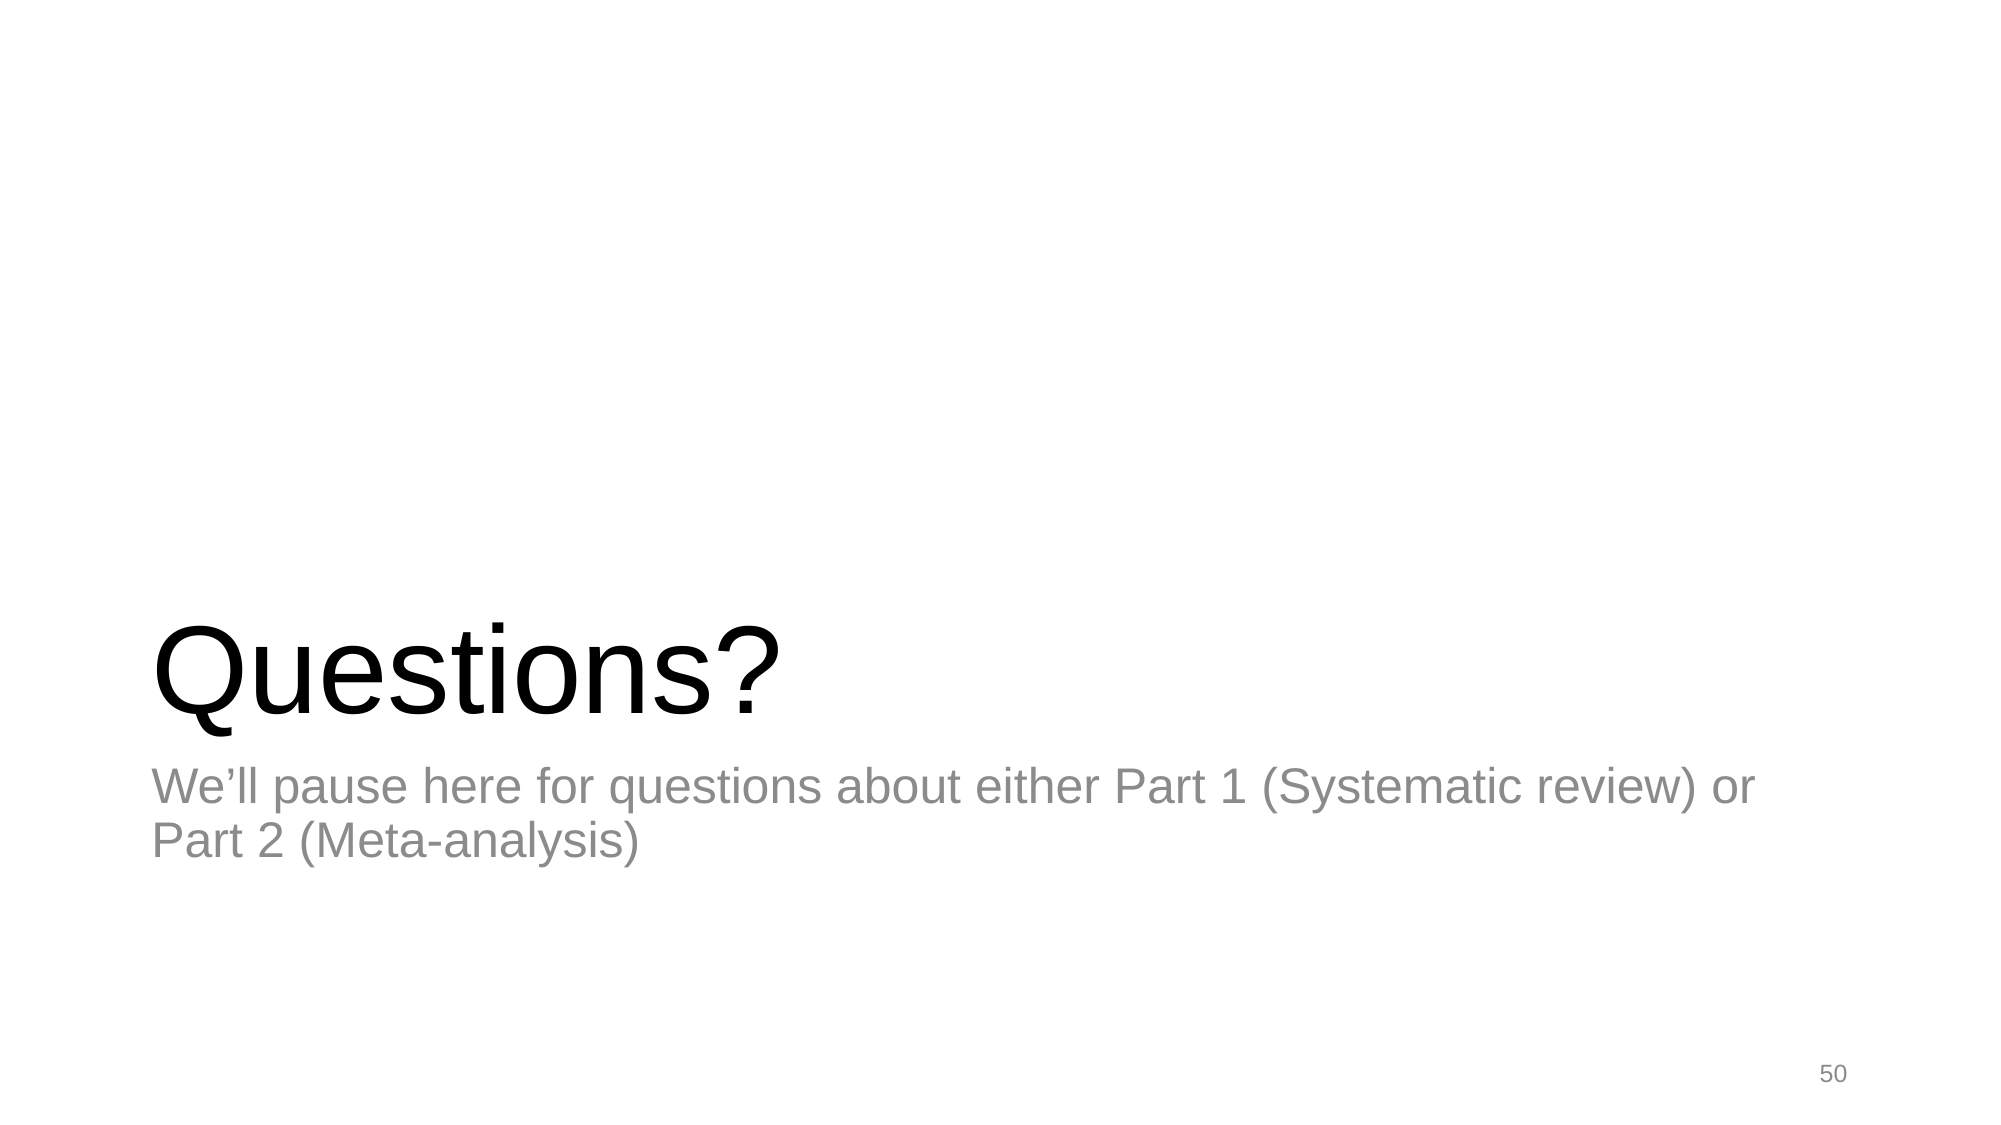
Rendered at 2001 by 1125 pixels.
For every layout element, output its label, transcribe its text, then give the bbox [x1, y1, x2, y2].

list We’ll pause here for questions about either Part 1 (Systematic review) or Part 2 (Meta-analysis) [136, 752, 1862, 999]
slide_number 49 [1412, 1042, 1863, 1103]
title Questions? [136, 280, 1862, 749]
